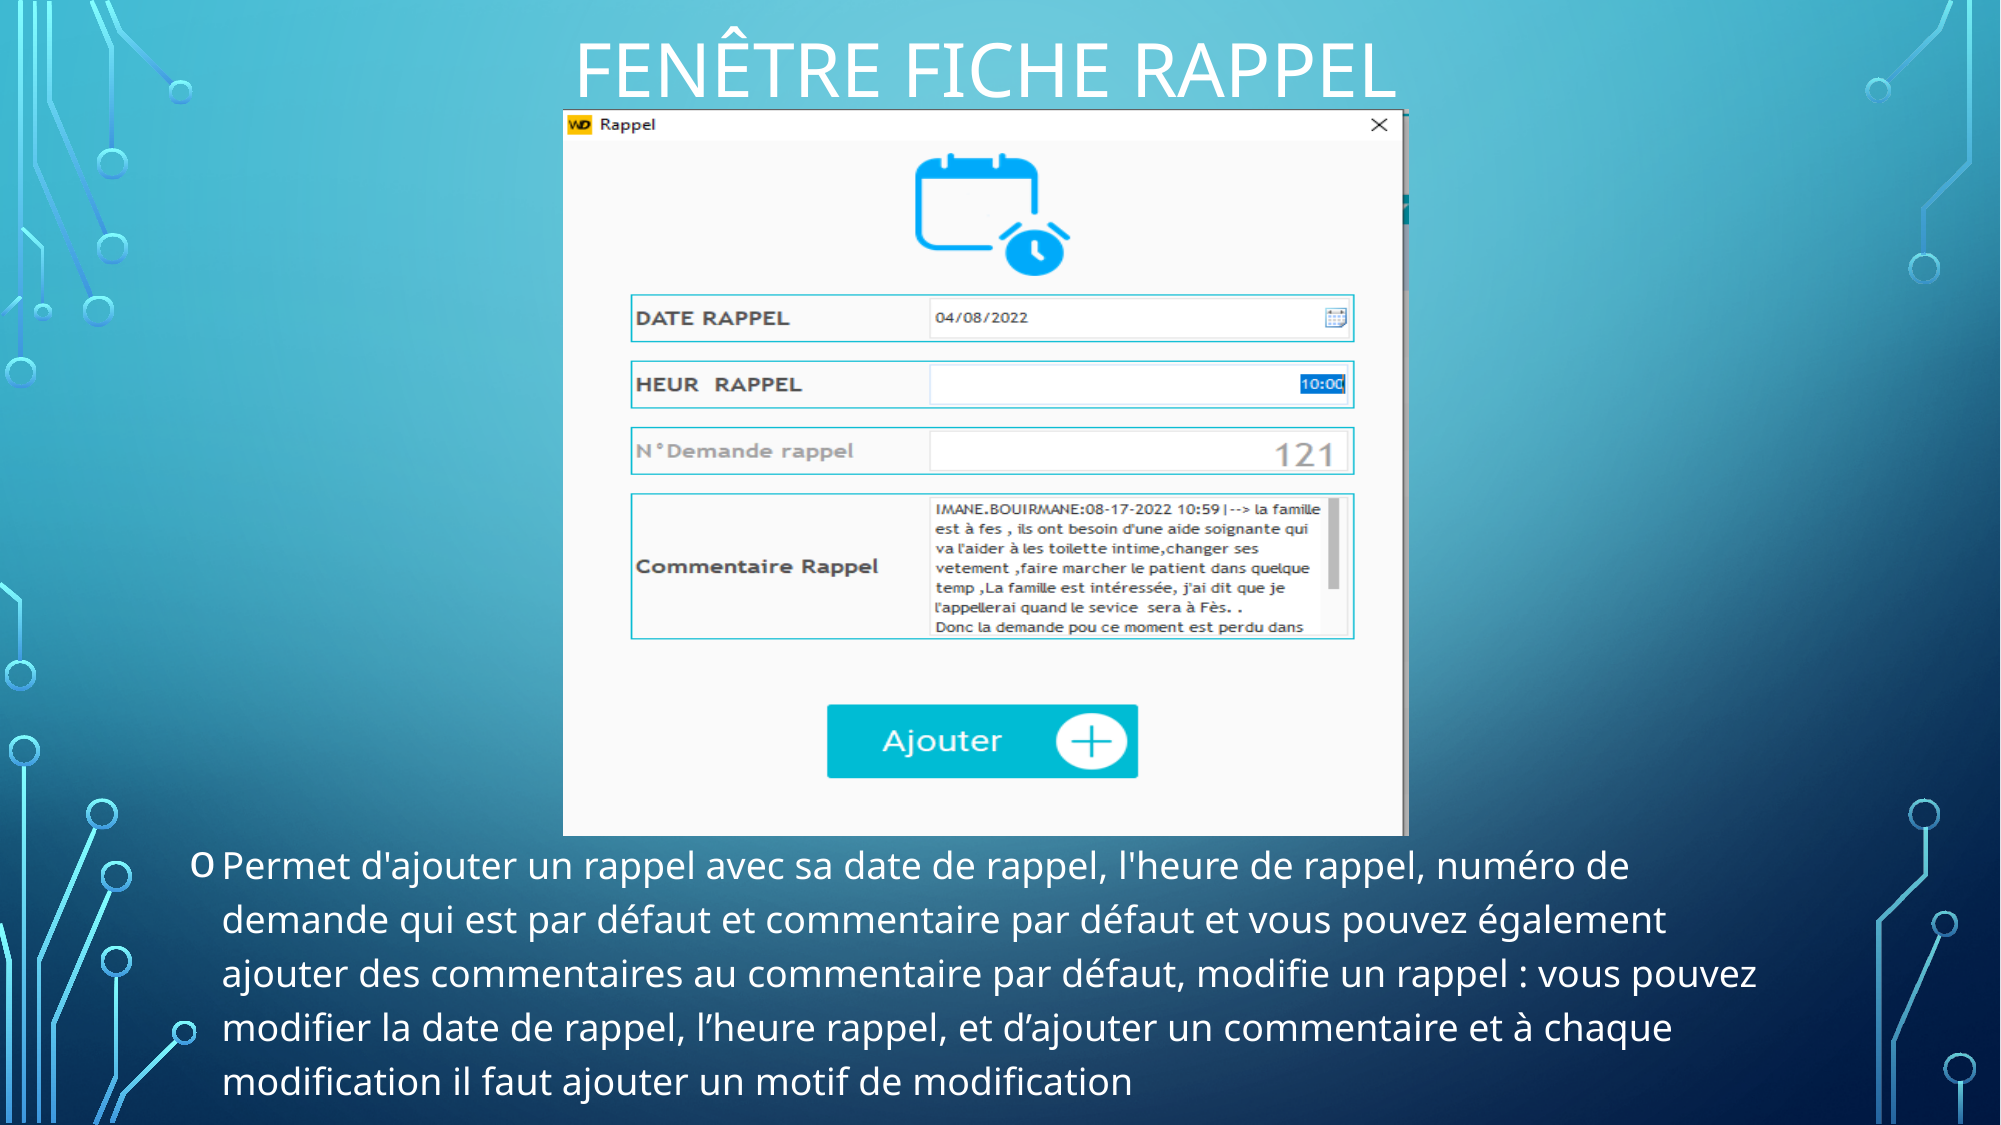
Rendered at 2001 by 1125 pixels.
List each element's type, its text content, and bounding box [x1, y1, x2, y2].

list Permet d'ajouter un rappel avec sa date de rappel, l'heure de rappel, numéro de demande qui est par défaut et commentaire par défaut et vous pouvez également ajouter des commentaires au commentaire par défaut, modifie un rappel : vous pouvez modifier la date de rappel, l’heure rappel, et d’ajouter un commentaire et à chaque modification il faut ajouter un motif de modification [173, 825, 1799, 1116]
title Fenêtre fiche rappel [173, 19, 1799, 127]
picture [563, 108, 1409, 836]
